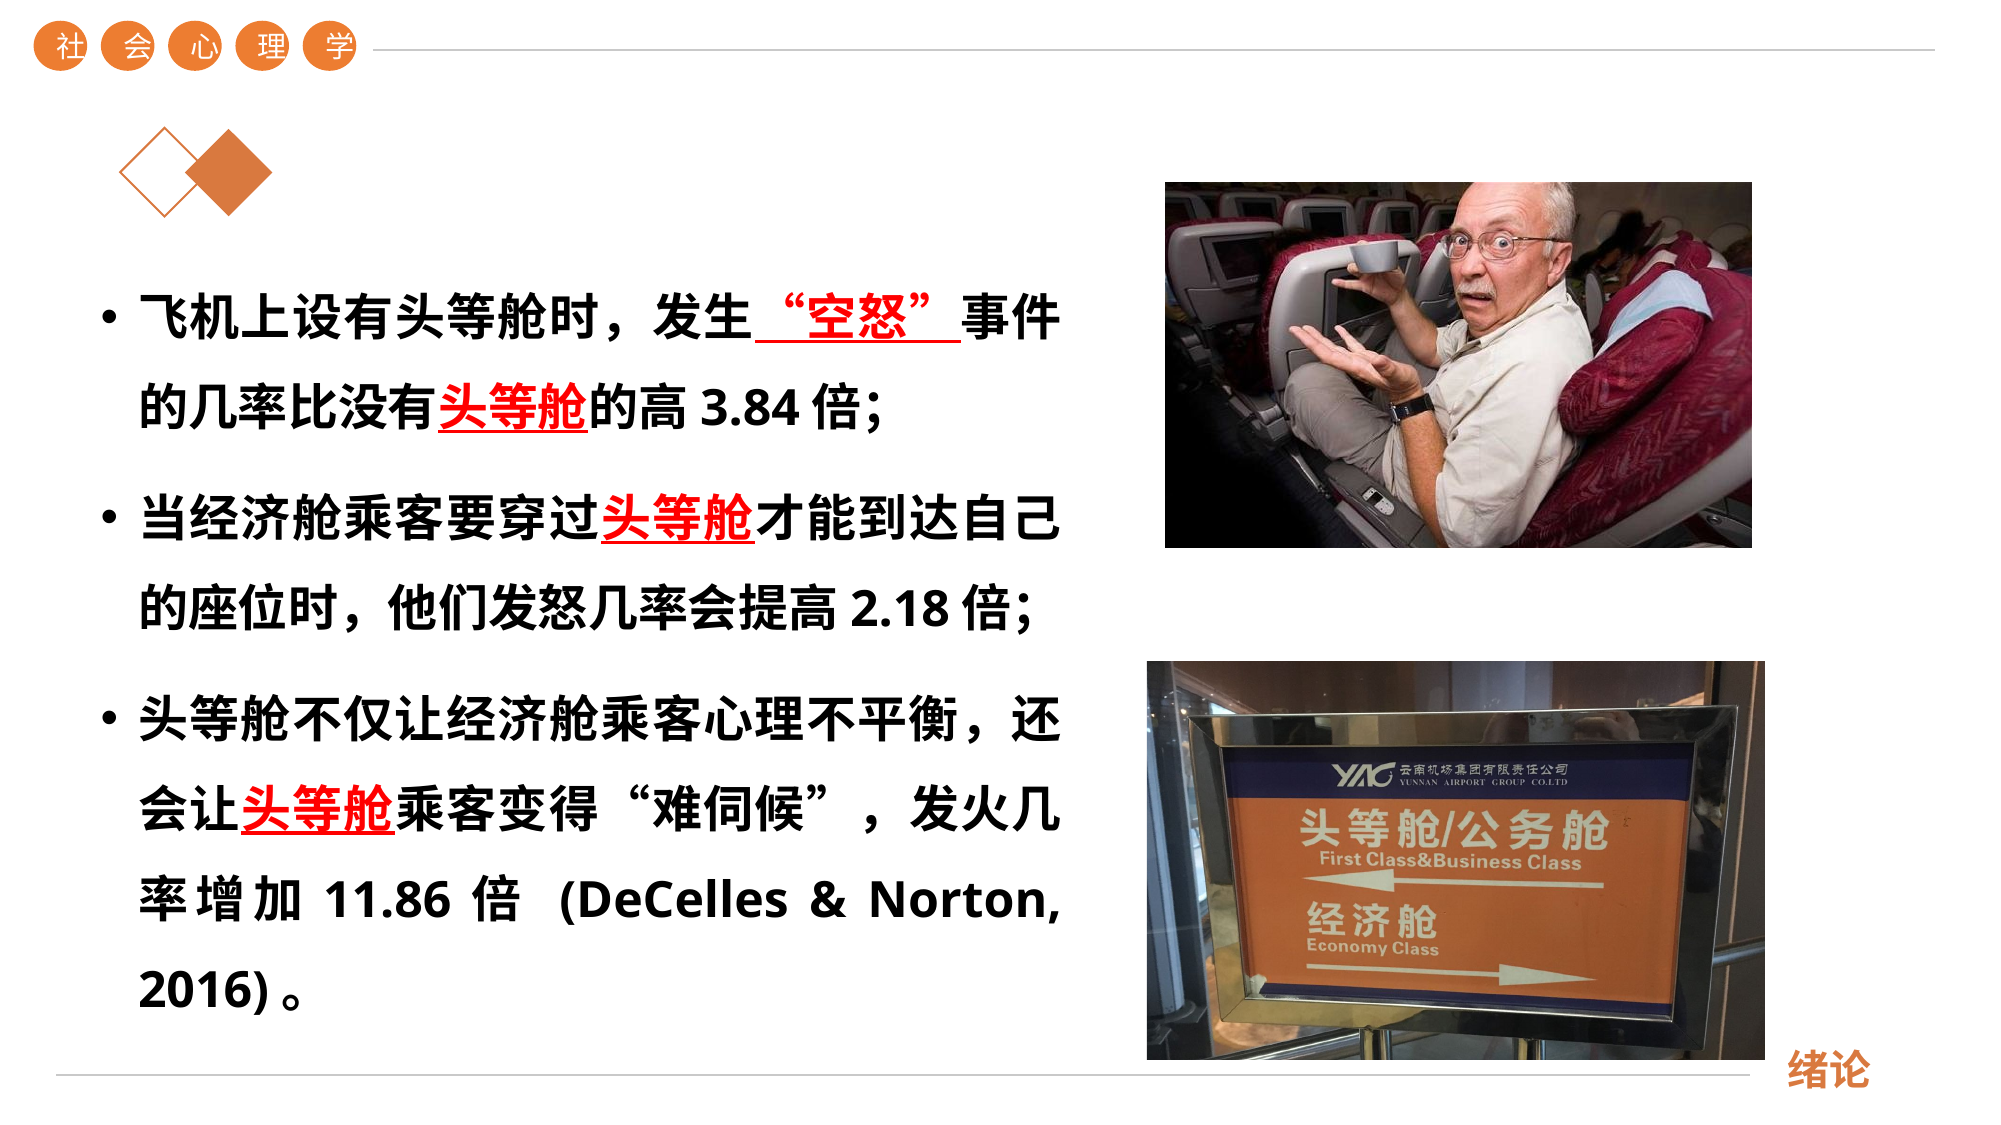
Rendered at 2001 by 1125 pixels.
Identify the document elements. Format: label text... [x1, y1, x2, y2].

text_box 飞机上设有头等舱时，发生“空怒”事件的几率比没有头等舱的高3.84倍； 当经济舱乘客要穿过头等舱才能到达自己的座位时，他们发怒几率会提高2.18倍； 头等舱不仅让经济舱乘客心理不平衡，还会让头等舱乘客变得“难伺候”，发火几率增加11.86倍 (DeCelles & Norton, 2016)。 [85, 248, 1077, 909]
picture [1146, 661, 1765, 1060]
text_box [120, 127, 273, 217]
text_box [33, 20, 357, 71]
text_box 绪论 [1772, 1040, 2000, 1101]
picture [1165, 182, 1752, 548]
